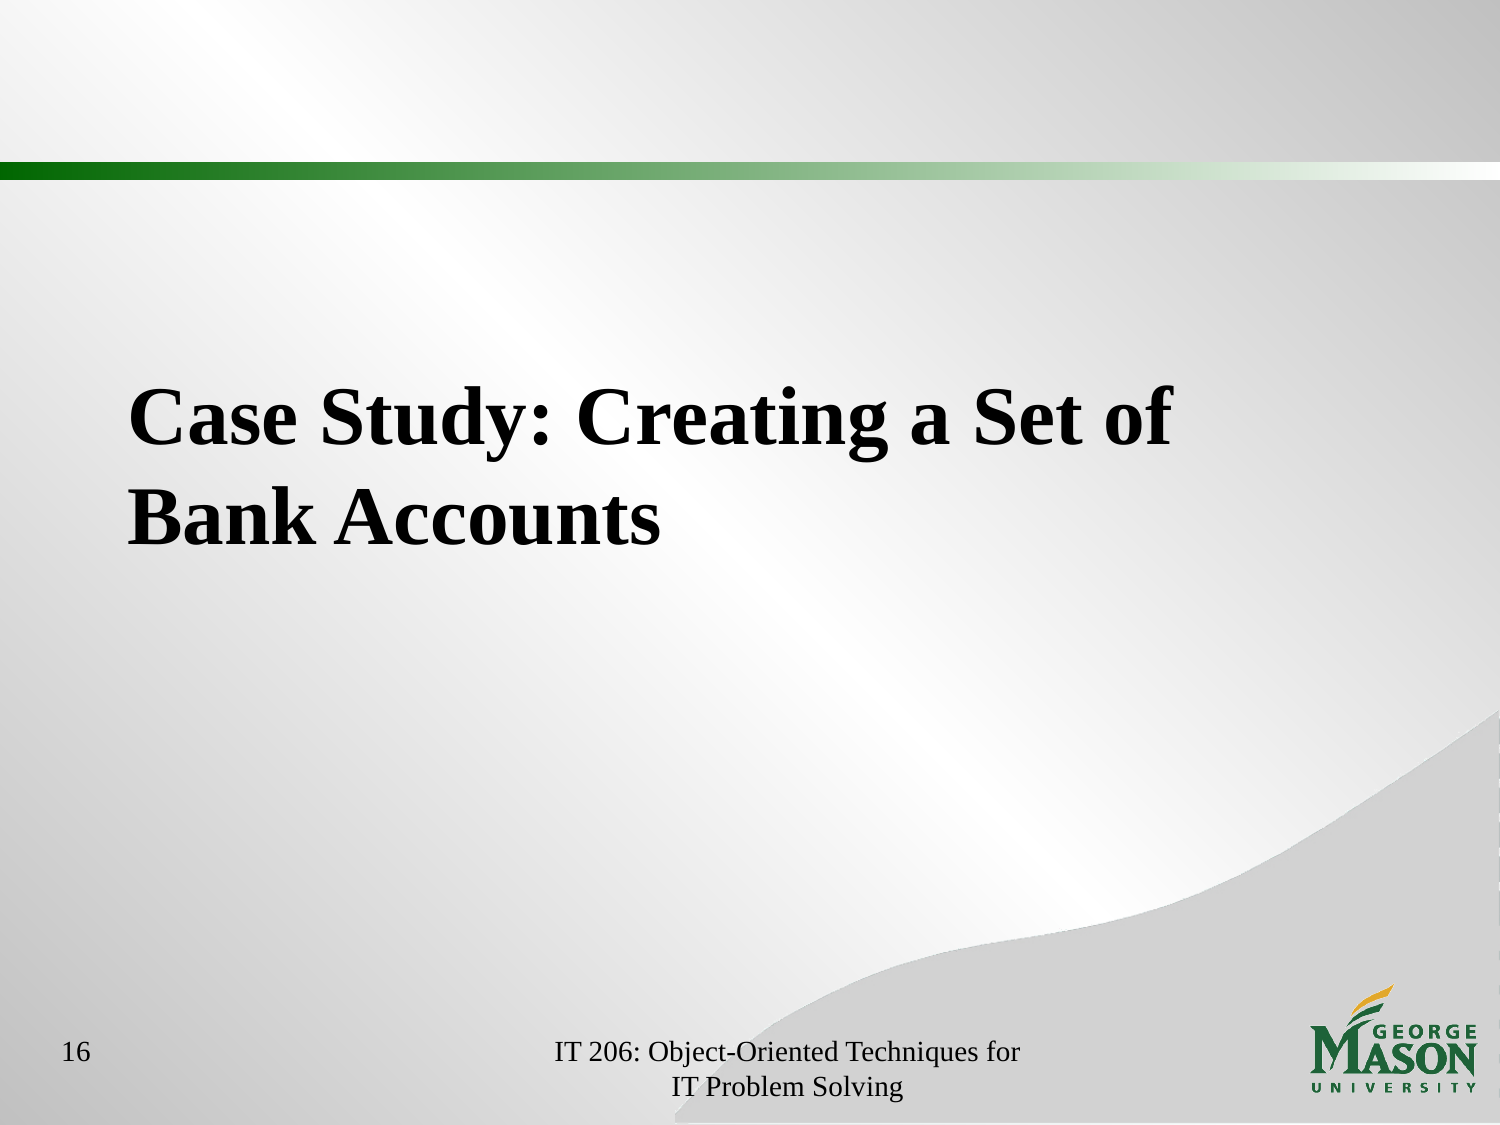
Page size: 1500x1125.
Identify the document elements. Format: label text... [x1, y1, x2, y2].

footer IT 206: Object-Oriented Techniques for IT Problem Solving [537, 1024, 1038, 1101]
picture [675, 710, 1500, 1125]
slide_number 16 [29, 1024, 106, 1101]
title Case Study: Creating a Set of Bank Accounts [112, 353, 1388, 478]
